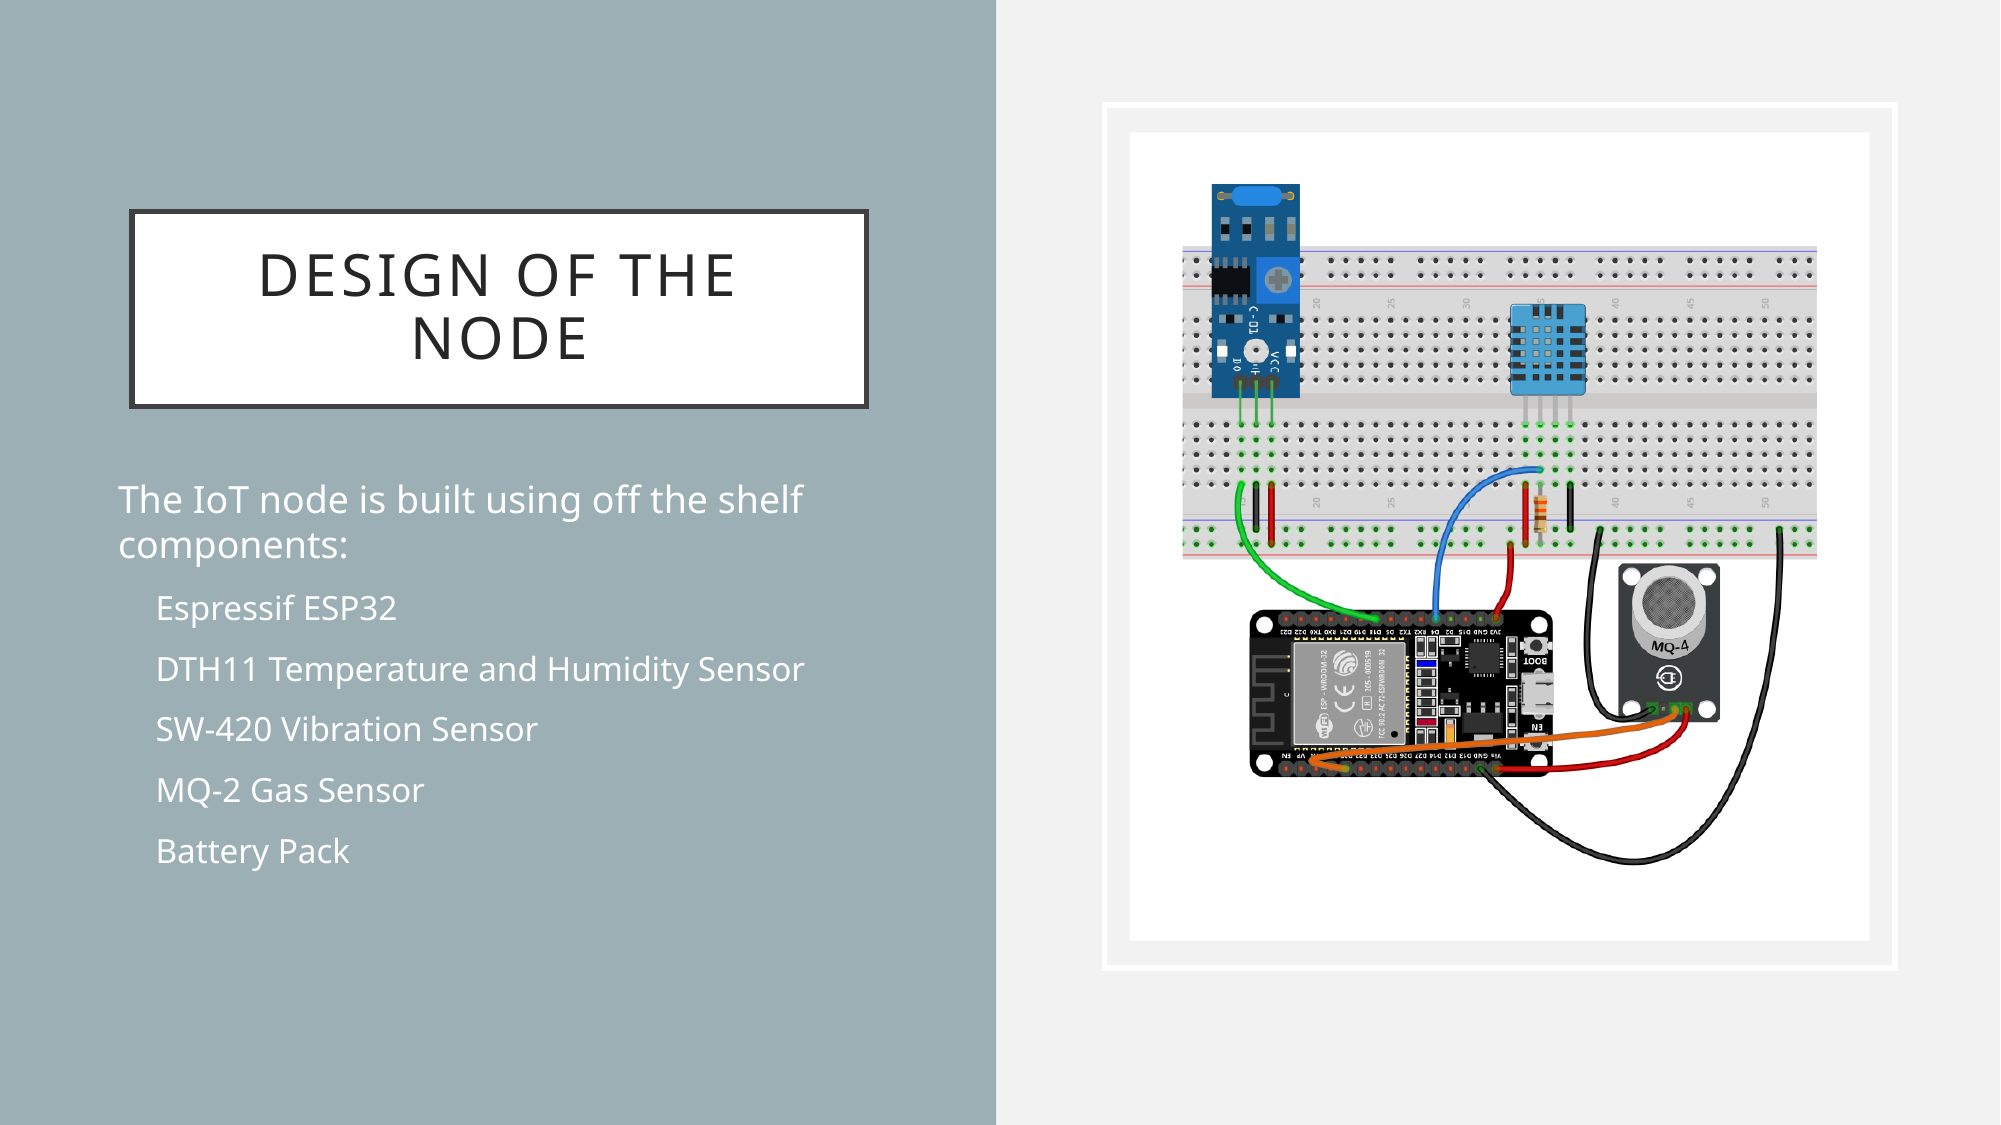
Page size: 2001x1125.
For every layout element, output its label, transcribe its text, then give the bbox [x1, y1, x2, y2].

text_box [0, 0, 997, 1125]
text_box [1129, 131, 1871, 942]
title Design of the node [129, 209, 869, 409]
list The IoT node is built using off the shelf components: Espressif ESP32 DTH11 Temperature and Humidity Sensor SW-420 Vibration Sensor MQ-2 Gas Sensor Battery Pack [65, 468, 982, 969]
text_box [1103, 104, 1896, 969]
picture [1182, 184, 1817, 889]
